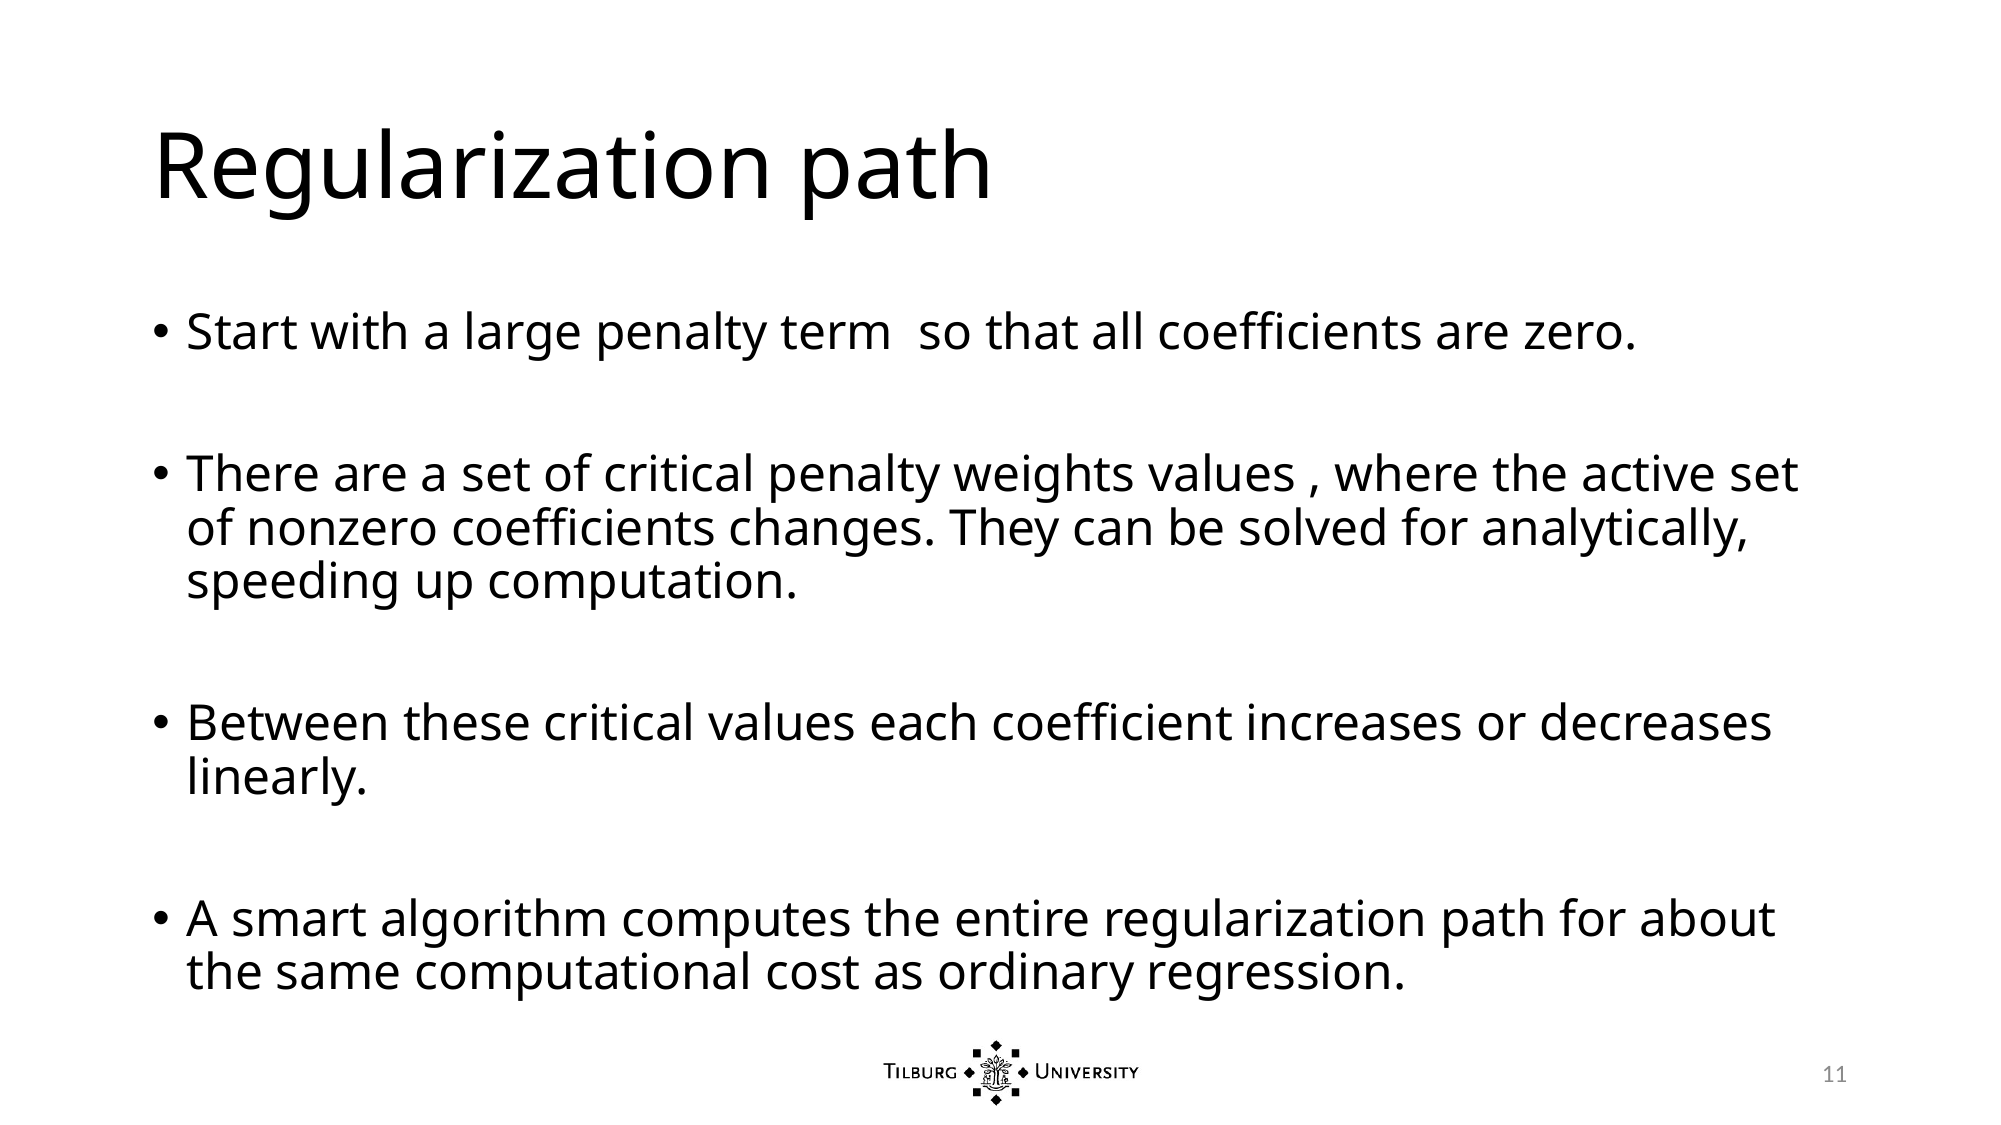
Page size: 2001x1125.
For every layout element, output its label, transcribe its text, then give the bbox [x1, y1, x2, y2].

slide_number 11 [1412, 1042, 1863, 1103]
title Regularization path [137, 59, 1863, 278]
picture [875, 1032, 1146, 1113]
